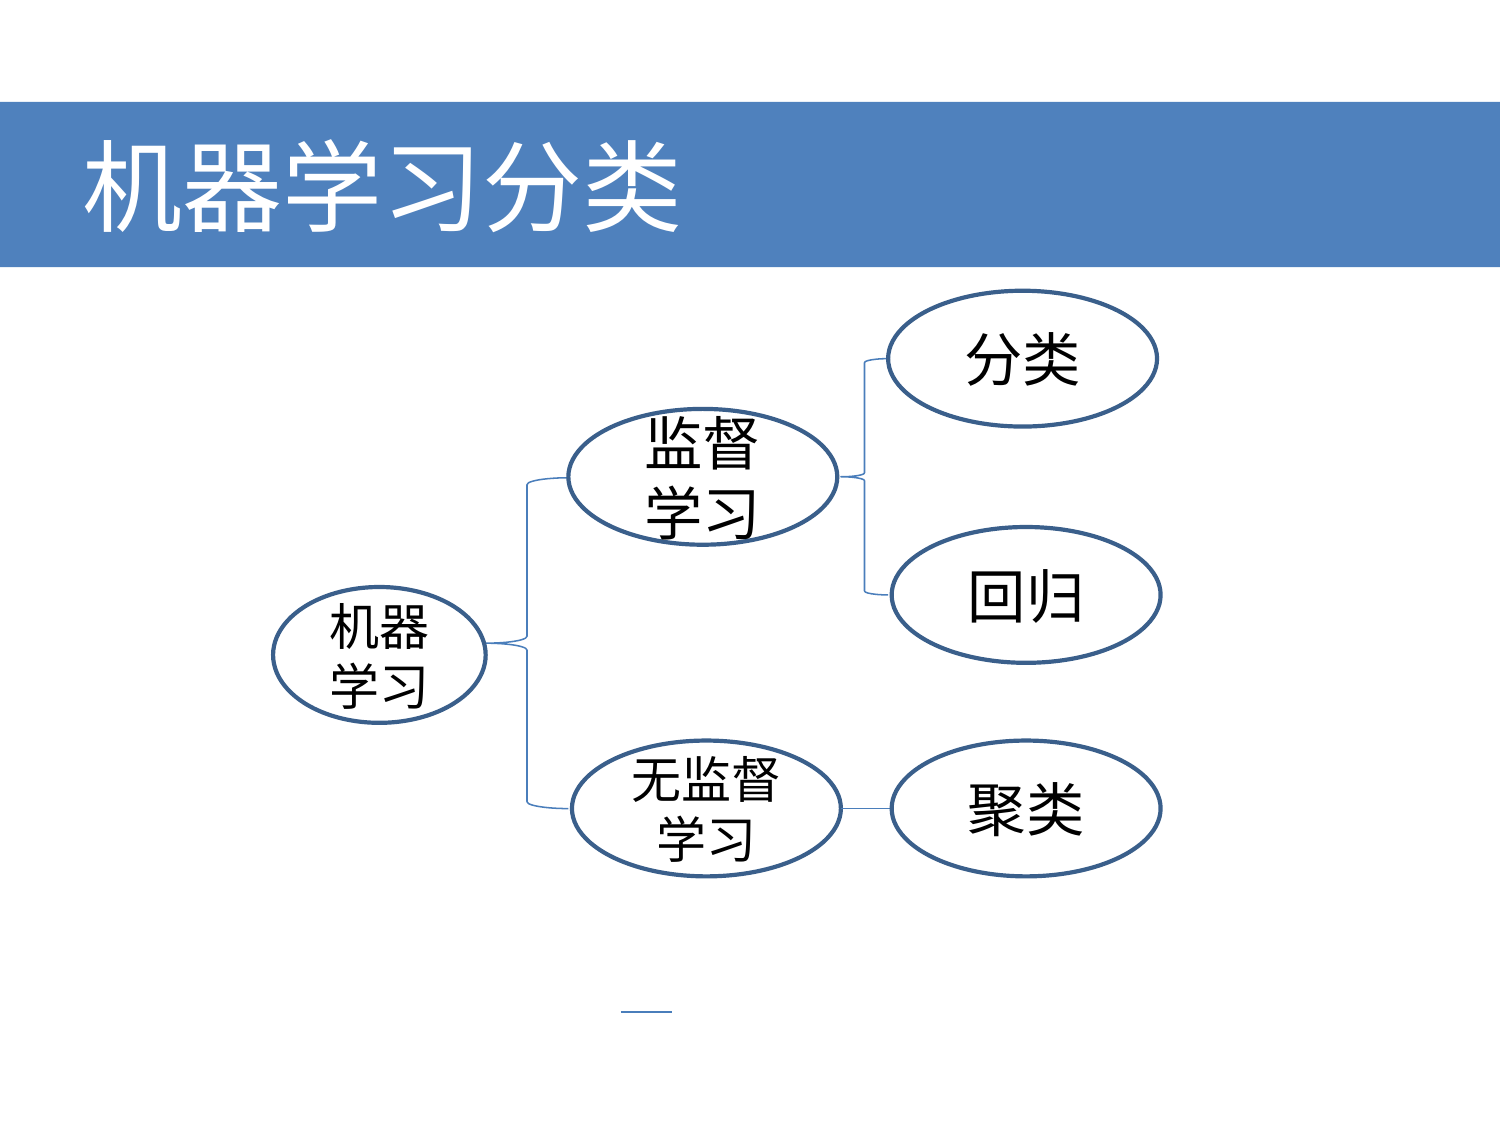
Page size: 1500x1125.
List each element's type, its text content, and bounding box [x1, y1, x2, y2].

text_box 无监督学习 [569, 738, 843, 879]
text_box [487, 477, 569, 810]
text_box 分类 [886, 288, 1160, 429]
title 机器学习分类 [0, 101, 1500, 268]
text_box 回归 [889, 524, 1163, 665]
text_box 机器学习 [270, 584, 488, 725]
text_box 聚类 [889, 738, 1163, 879]
text_box 监督学习 [566, 406, 840, 547]
text_box [840, 357, 889, 596]
